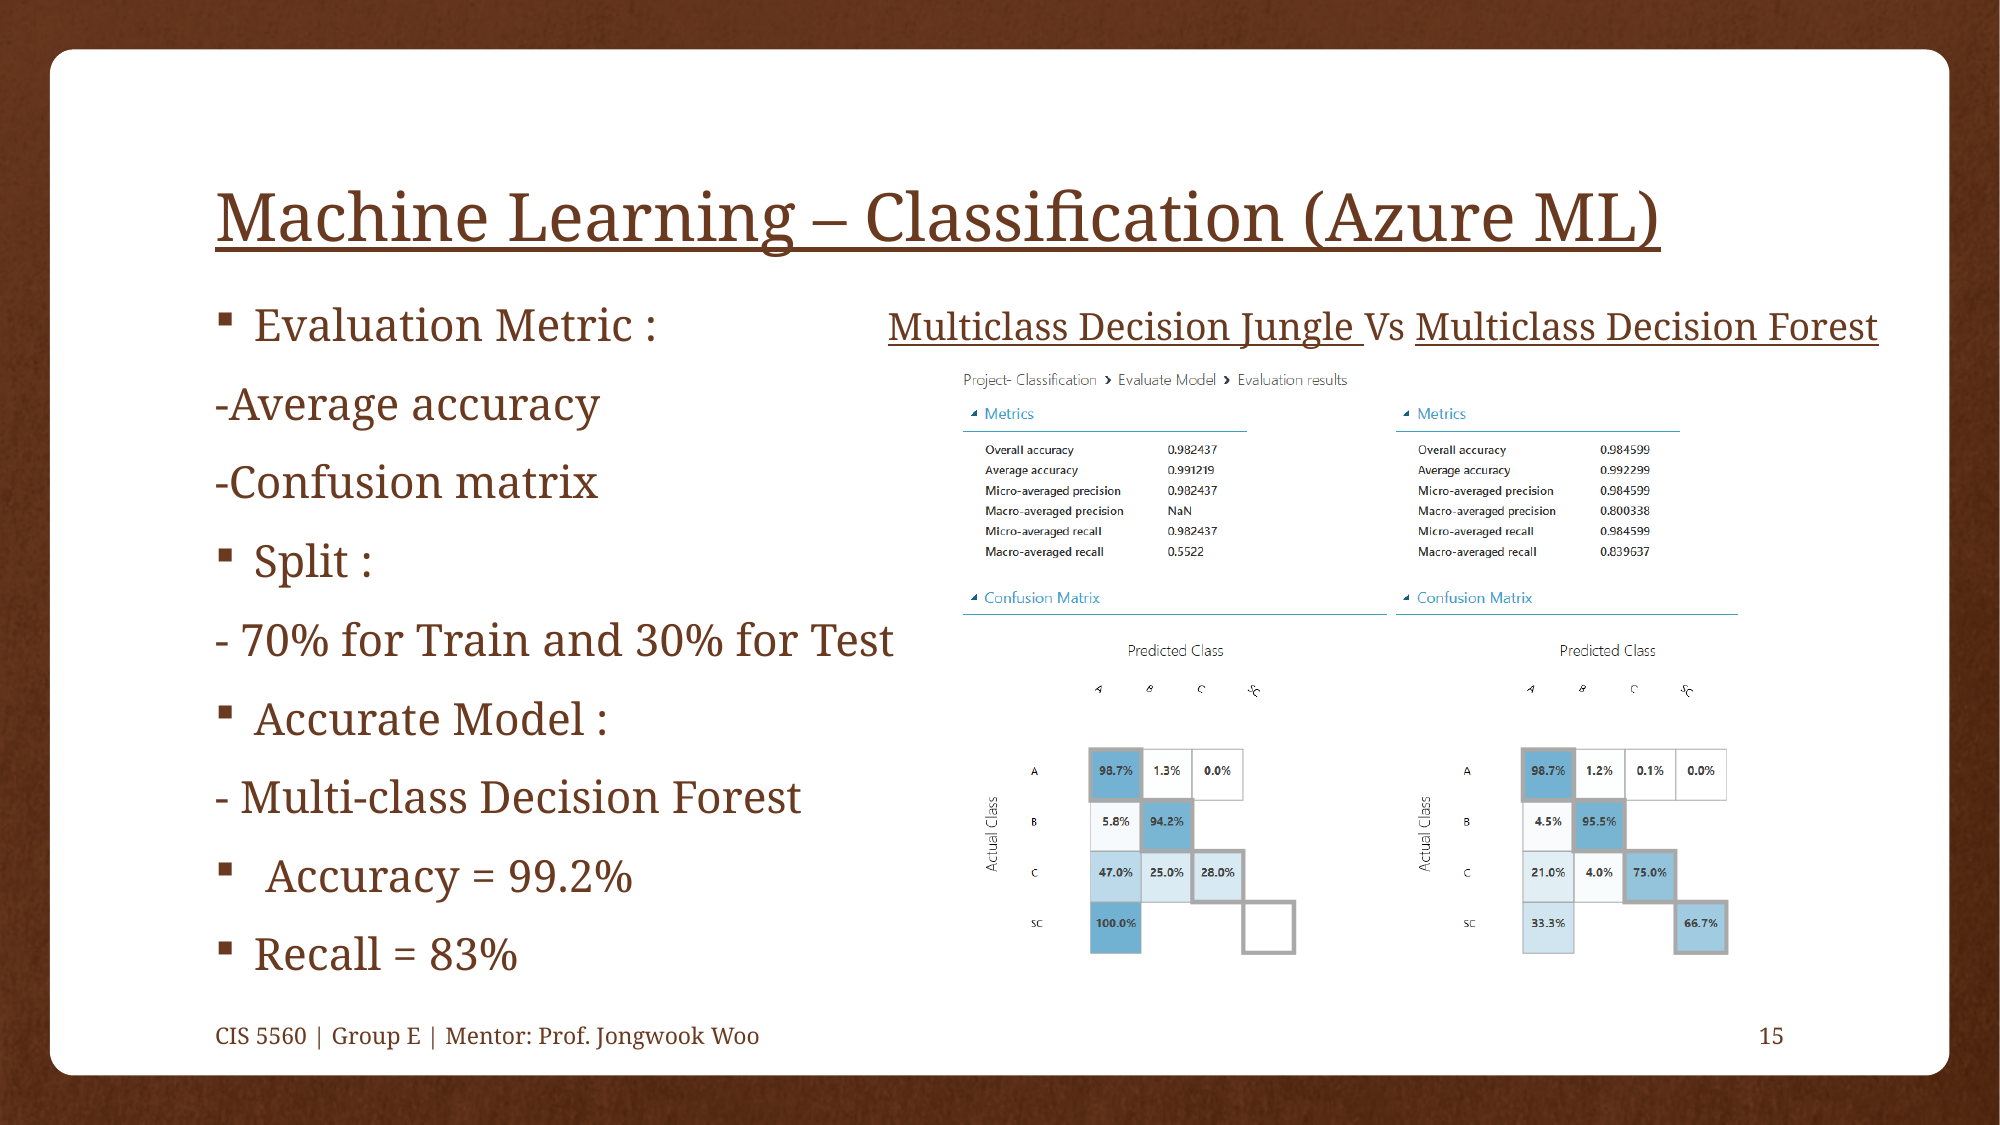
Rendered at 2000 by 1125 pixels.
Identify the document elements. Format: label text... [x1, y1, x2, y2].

title Machine Learning – Classification (Azure ML) [199, 70, 1800, 263]
text_box Multiclass Decision Jungle Vs Multiclass Decision Forest [872, 295, 1894, 356]
picture [962, 367, 1738, 960]
footer CIS 5560 | Group E | Mentor: Prof. Jongwook Woo [199, 1012, 1417, 1063]
slide_number 15 [1682, 1012, 1800, 1063]
list Evaluation Metric : -Average accuracy -Confusion matrix Split : - 70% for Train and 30% for Test Accurate Model : - Multi-class Decision Forest Accuracy = 99.2% Recall = 83% [199, 295, 1800, 996]
